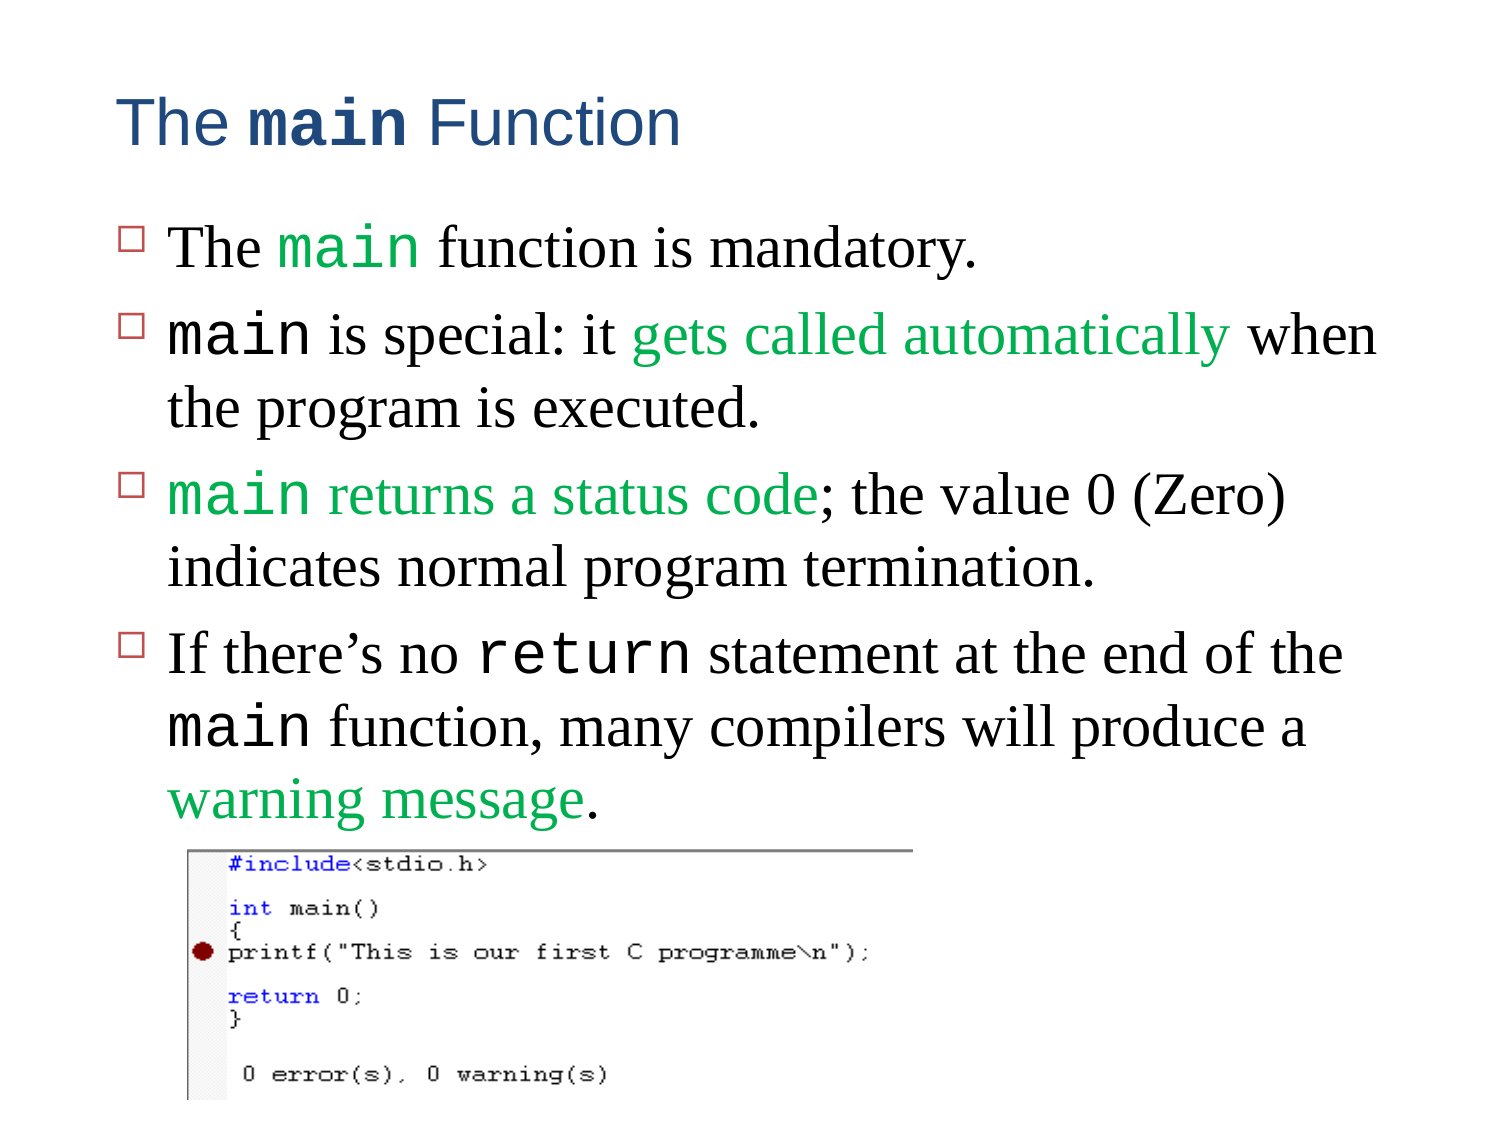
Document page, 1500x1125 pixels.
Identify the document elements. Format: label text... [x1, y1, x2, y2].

title The main Function [100, 37, 1439, 199]
picture [187, 849, 913, 1101]
list The main function is mandatory. main is special: it gets called automatically when the program is executed. main returns a status code; the value 0 (Zero) indicates normal program termination. If there’s no return statement at the end of the main function, many compilers will produce a warning message. [100, 199, 1439, 1001]
